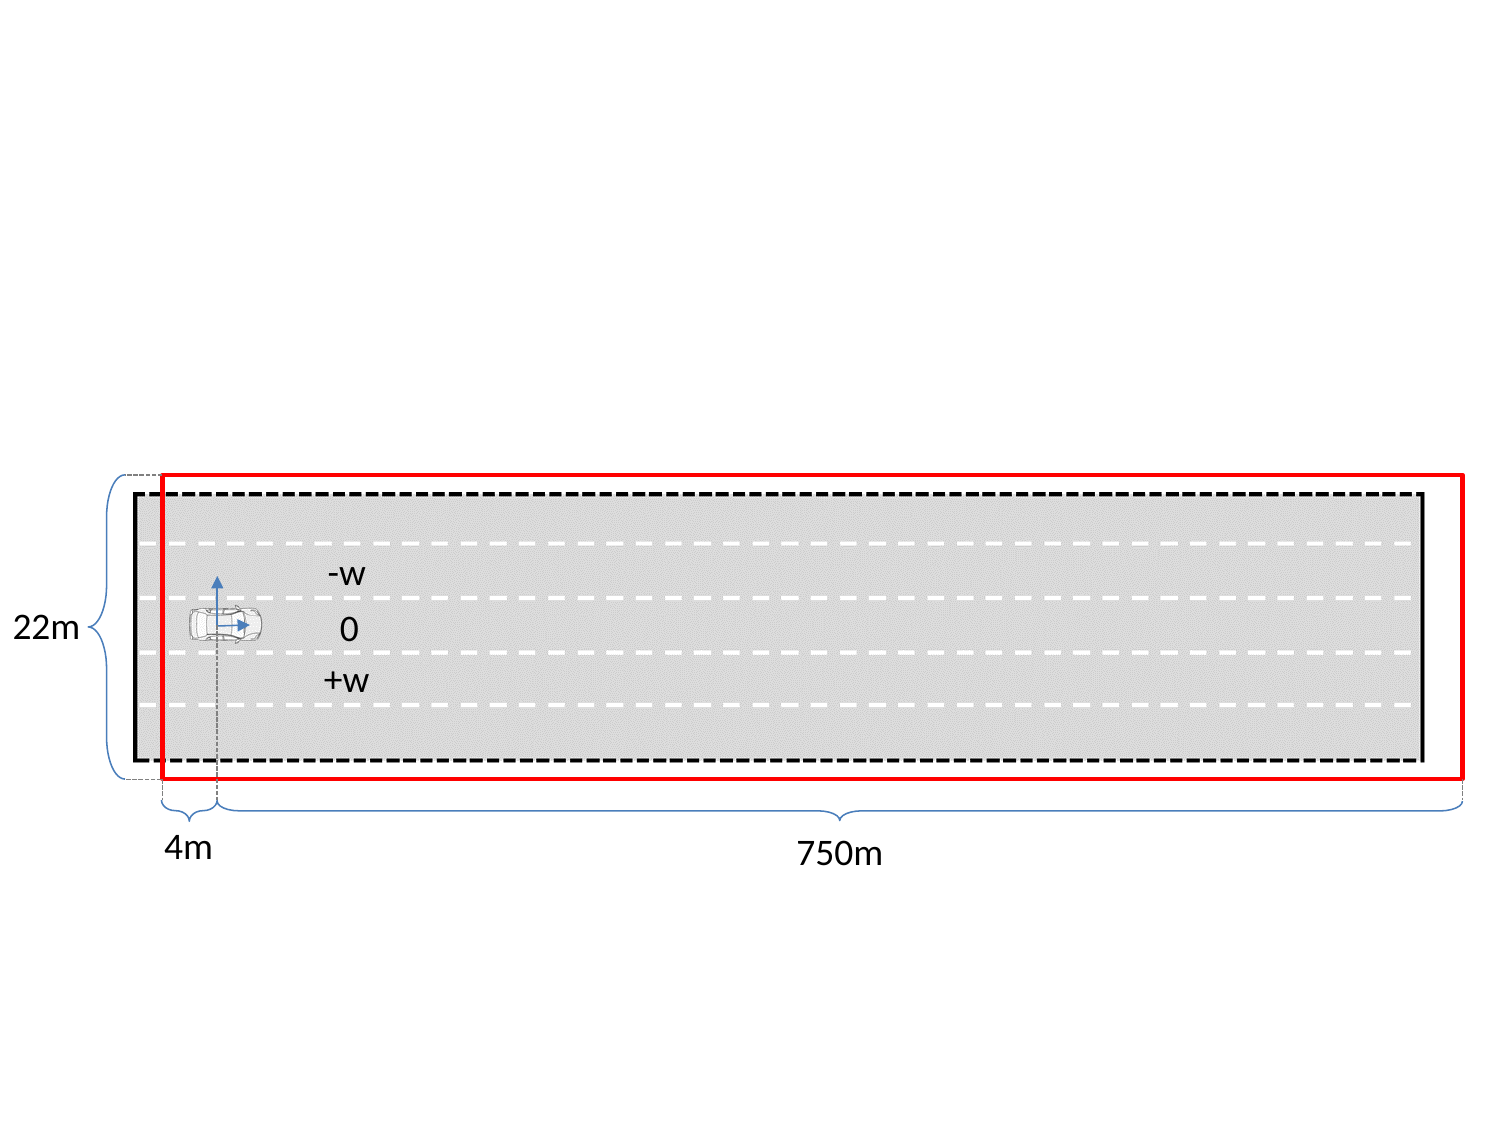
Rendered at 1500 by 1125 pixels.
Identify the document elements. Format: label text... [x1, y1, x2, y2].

text_box [160, 473, 1465, 781]
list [133, 492, 1426, 763]
text_box [161, 800, 216, 814]
text_box 750m [781, 820, 899, 881]
text_box 22m [0, 594, 96, 655]
text_box 4m [149, 814, 229, 874]
text_box [218, 801, 1462, 820]
text_box [96, 474, 126, 780]
